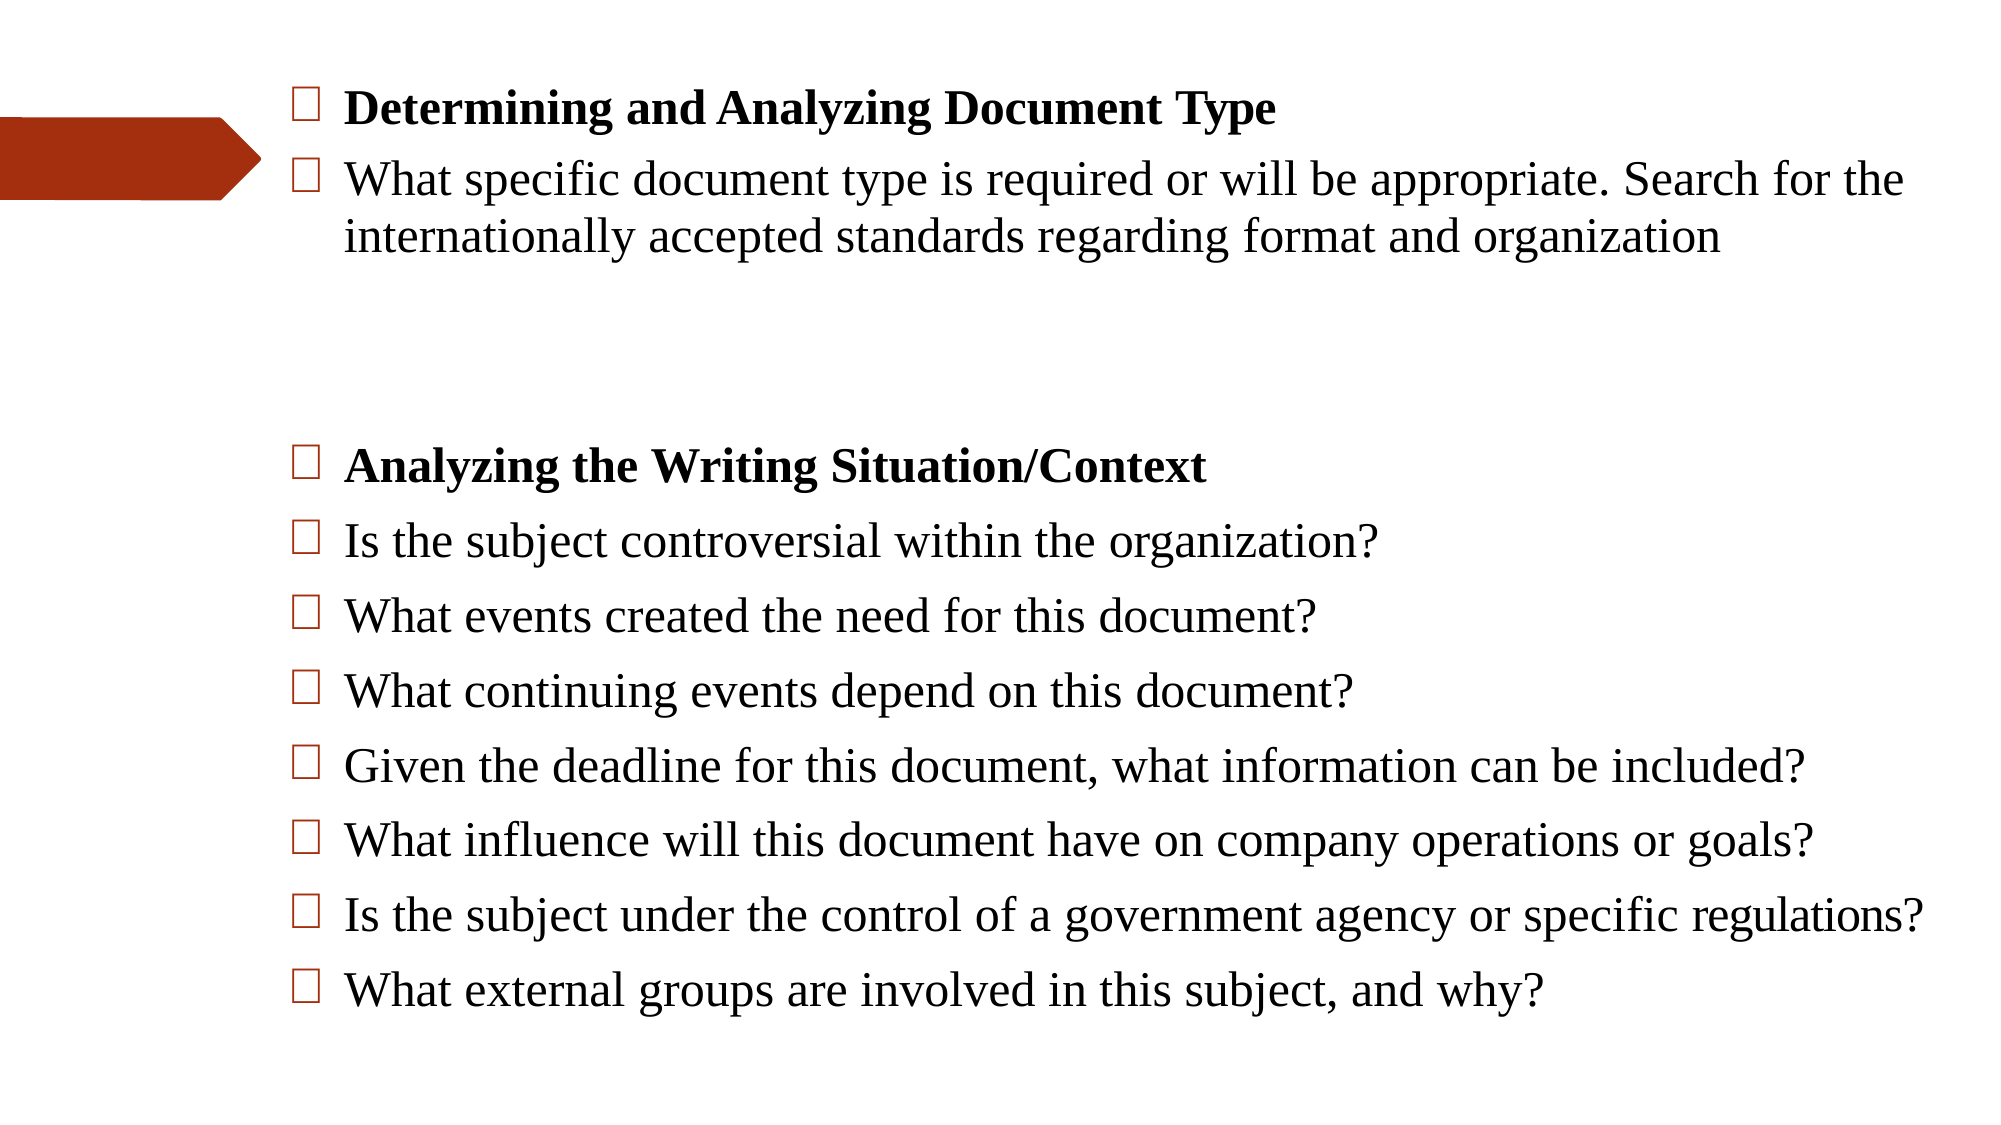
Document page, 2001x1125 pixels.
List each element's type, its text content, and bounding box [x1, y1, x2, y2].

text_box Determining and Analyzing Document Type What specific document type is required or will be appropriate. Search for the internationally accepted standards regarding format and organization Analyzing the Writing Situation/Context Is the subject controversial within the organization? What events created the need for this document? What continuing events depend on this document? Given the deadline for this document, what information can be included? What influence will this document have on company operations or goals? Is the subject under the control of a government agency or specific regulations? What external groups are involved in this subject, and why? [285, 57, 1936, 1017]
text_box [0, 117, 262, 201]
